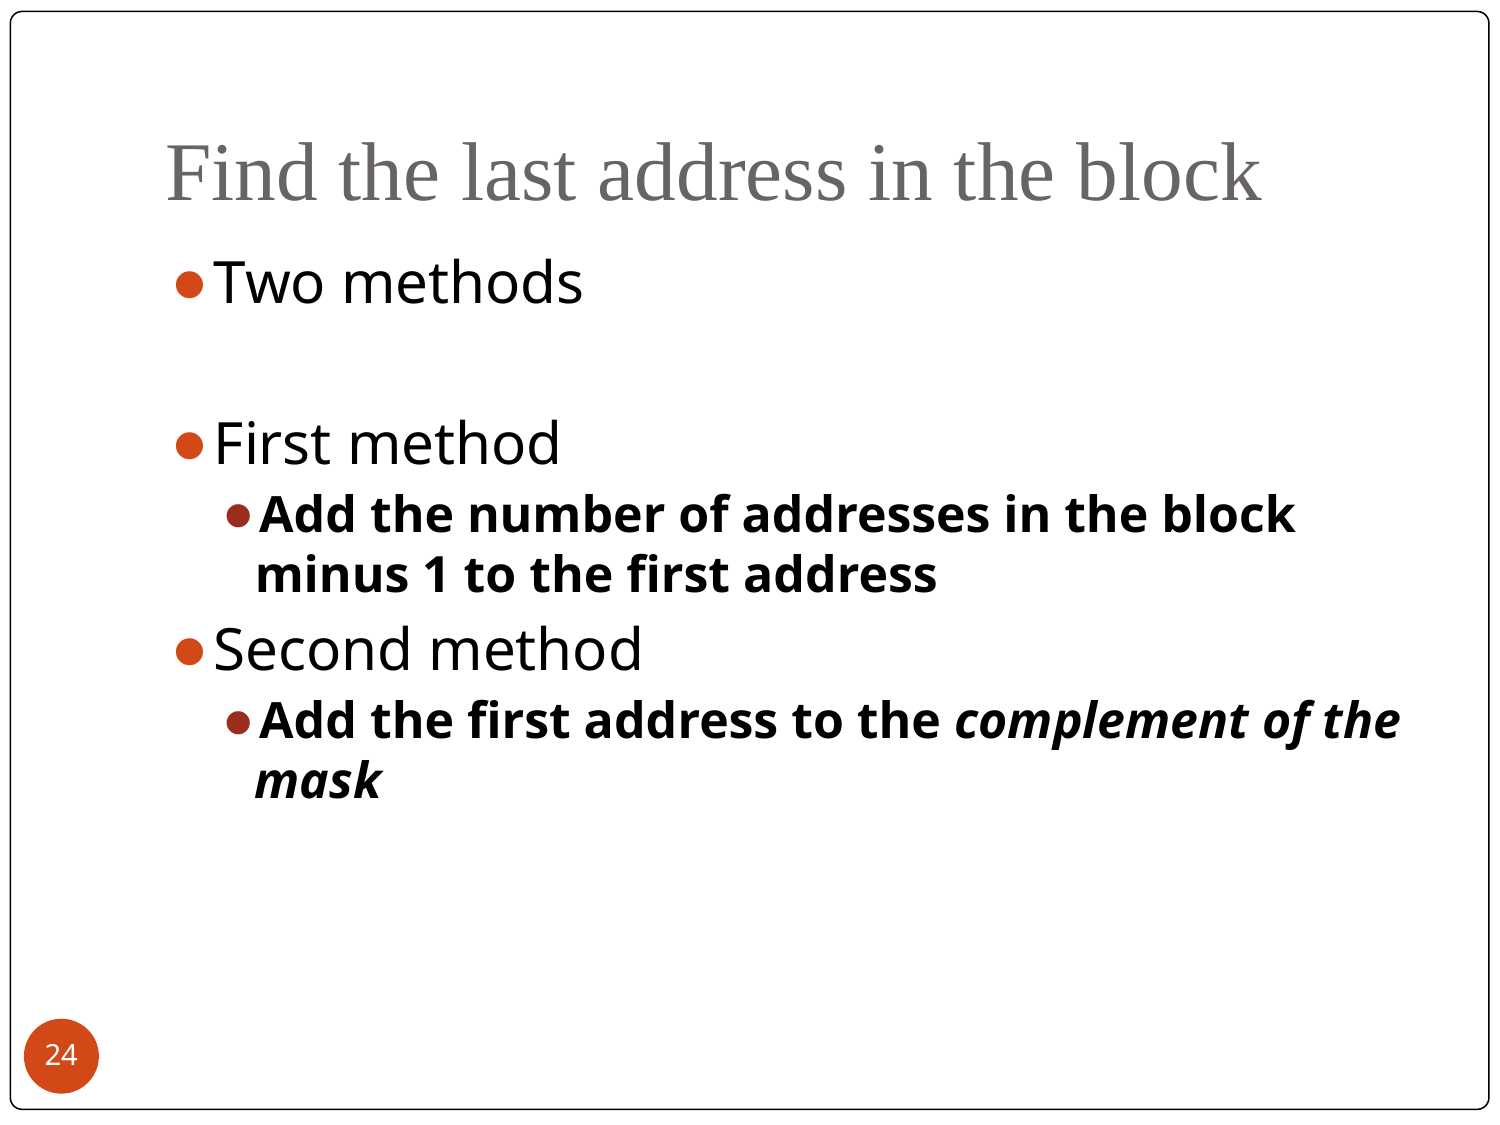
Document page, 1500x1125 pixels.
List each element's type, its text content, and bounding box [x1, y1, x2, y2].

title Find the last address in the block [150, 45, 1425, 233]
list Two methods First method Add the number of addresses in the block minus 1 to the first address Second method Add the first address to the complement of the mask [150, 237, 1425, 988]
text_box ‹#› [23, 1018, 99, 1094]
